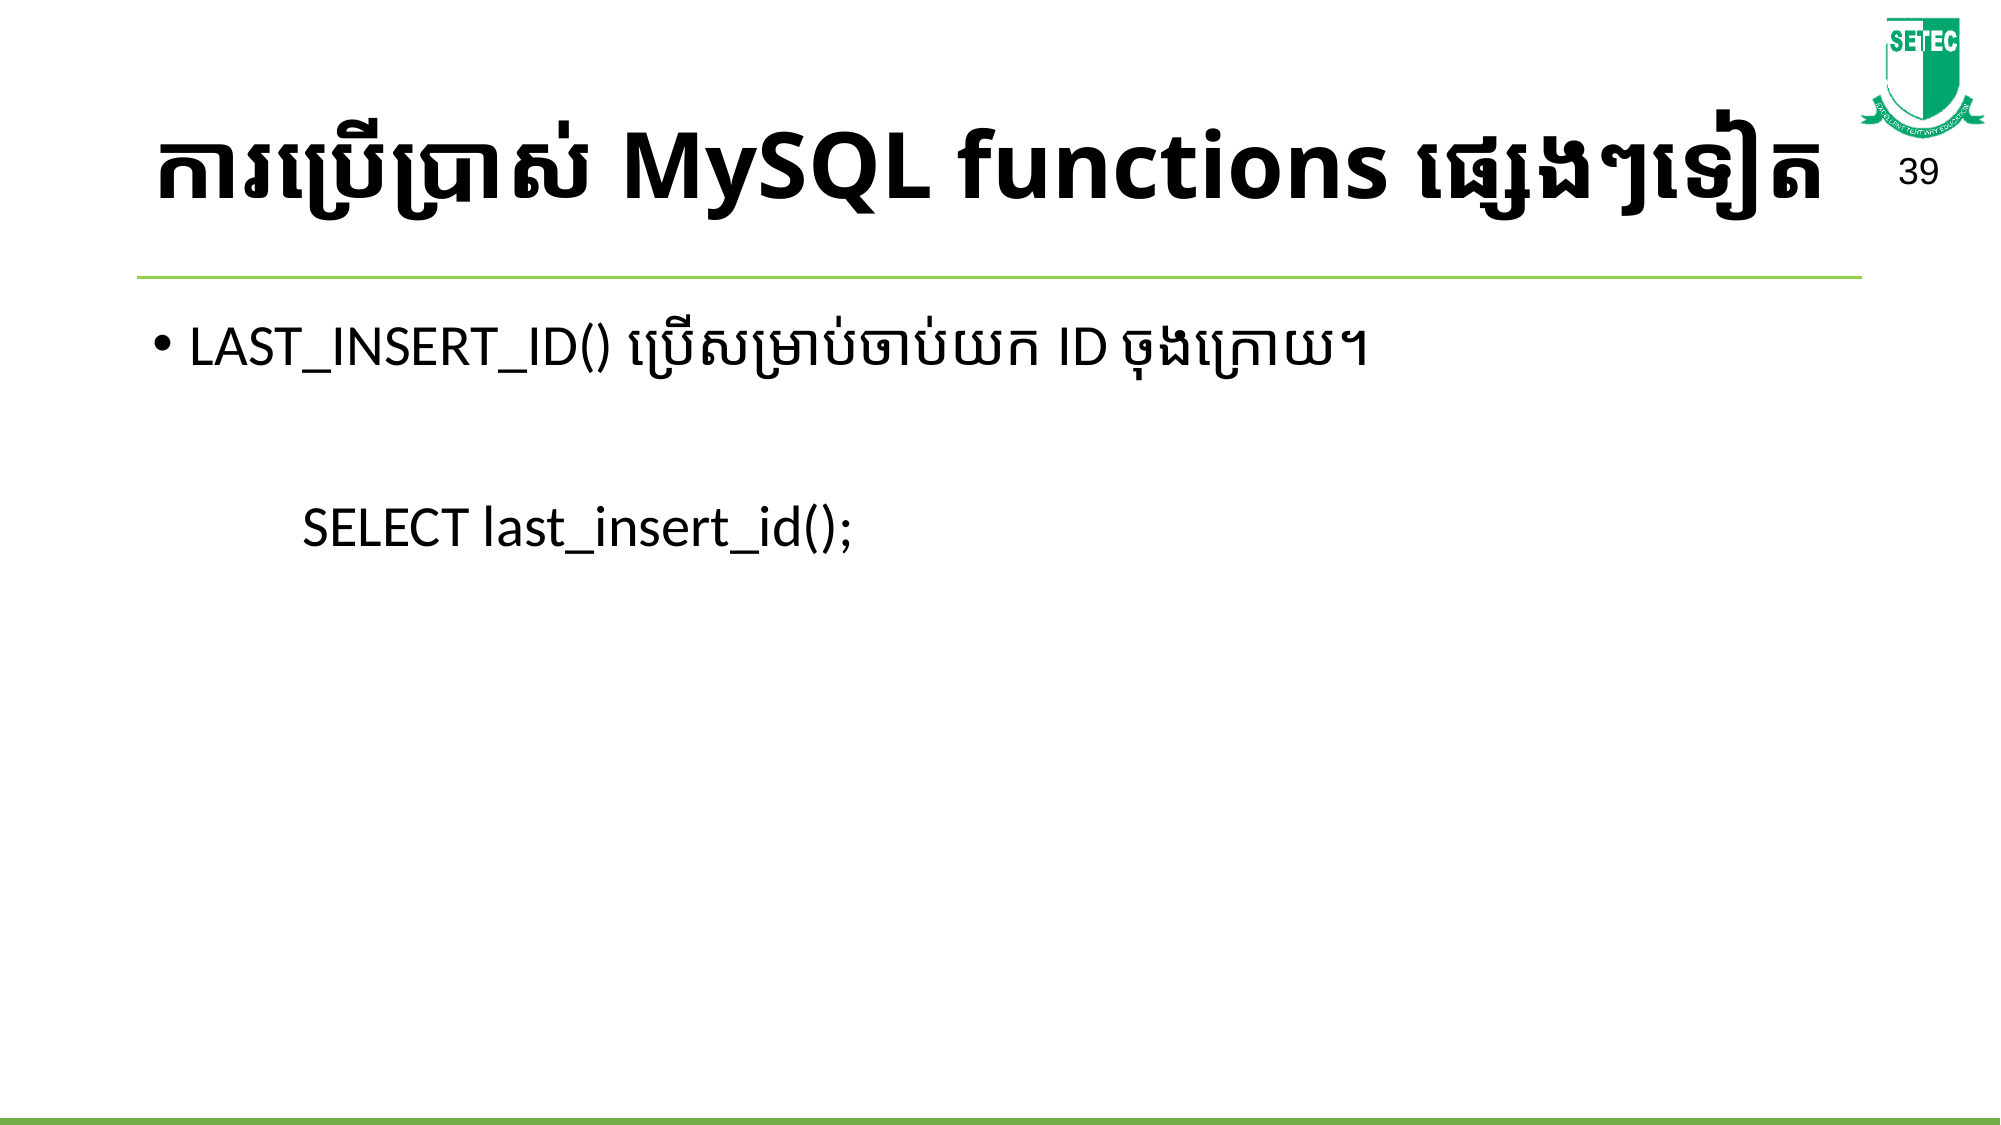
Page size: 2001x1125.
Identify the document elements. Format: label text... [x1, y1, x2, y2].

title ការប្រើប្រាស់ MySQL functions ផ្សេងៗទៀត [137, 59, 1863, 278]
list LAST_INSERT_ID() ប្រើសម្រាប់ចាប់យក ID ចុងក្រោយ។ SELECT last_insert_id(); [137, 299, 1863, 1103]
picture [1855, 13, 1990, 143]
